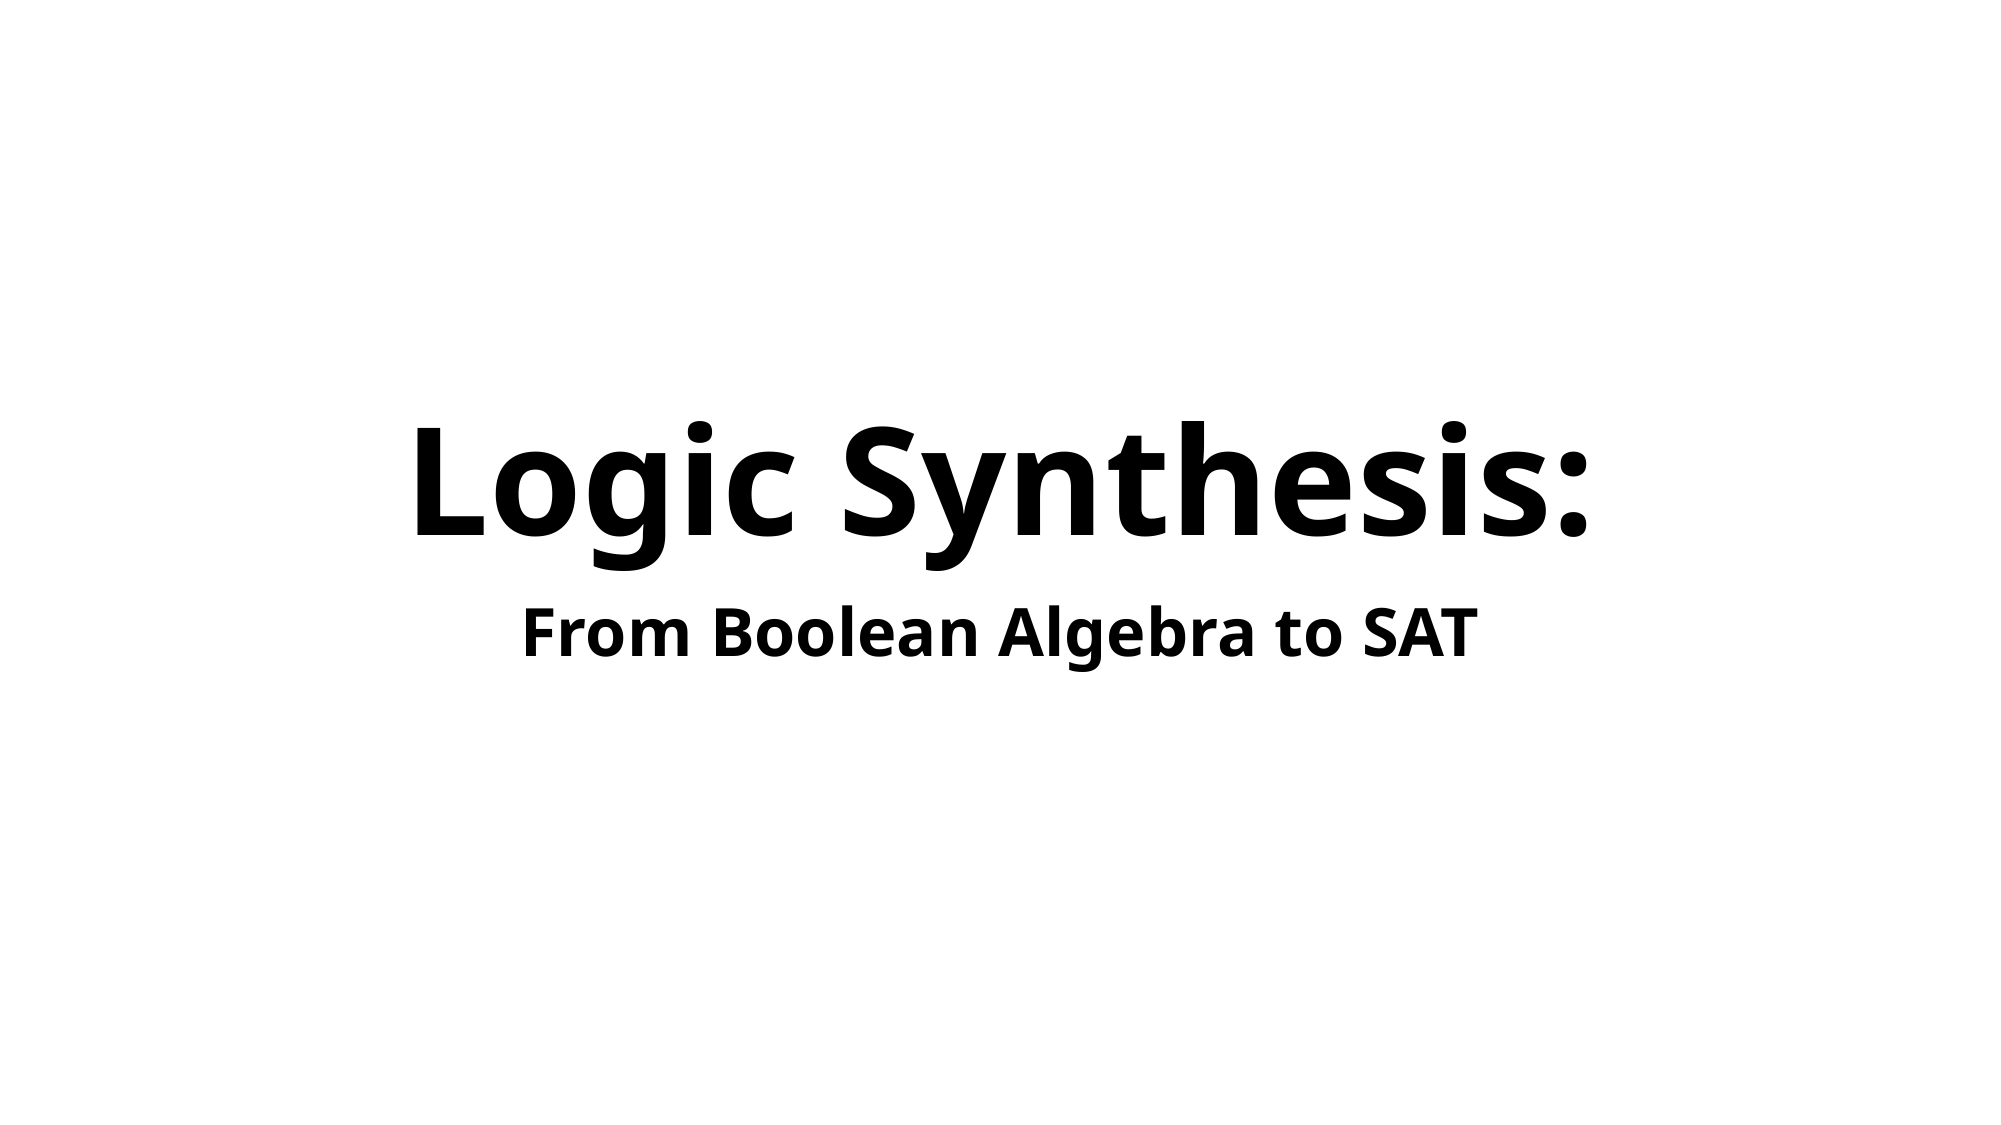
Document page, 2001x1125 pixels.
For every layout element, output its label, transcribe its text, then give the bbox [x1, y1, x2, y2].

subtitle From Boolean Algebra to SAT [249, 590, 1750, 863]
title Logic Synthesis: [249, 184, 1750, 576]
